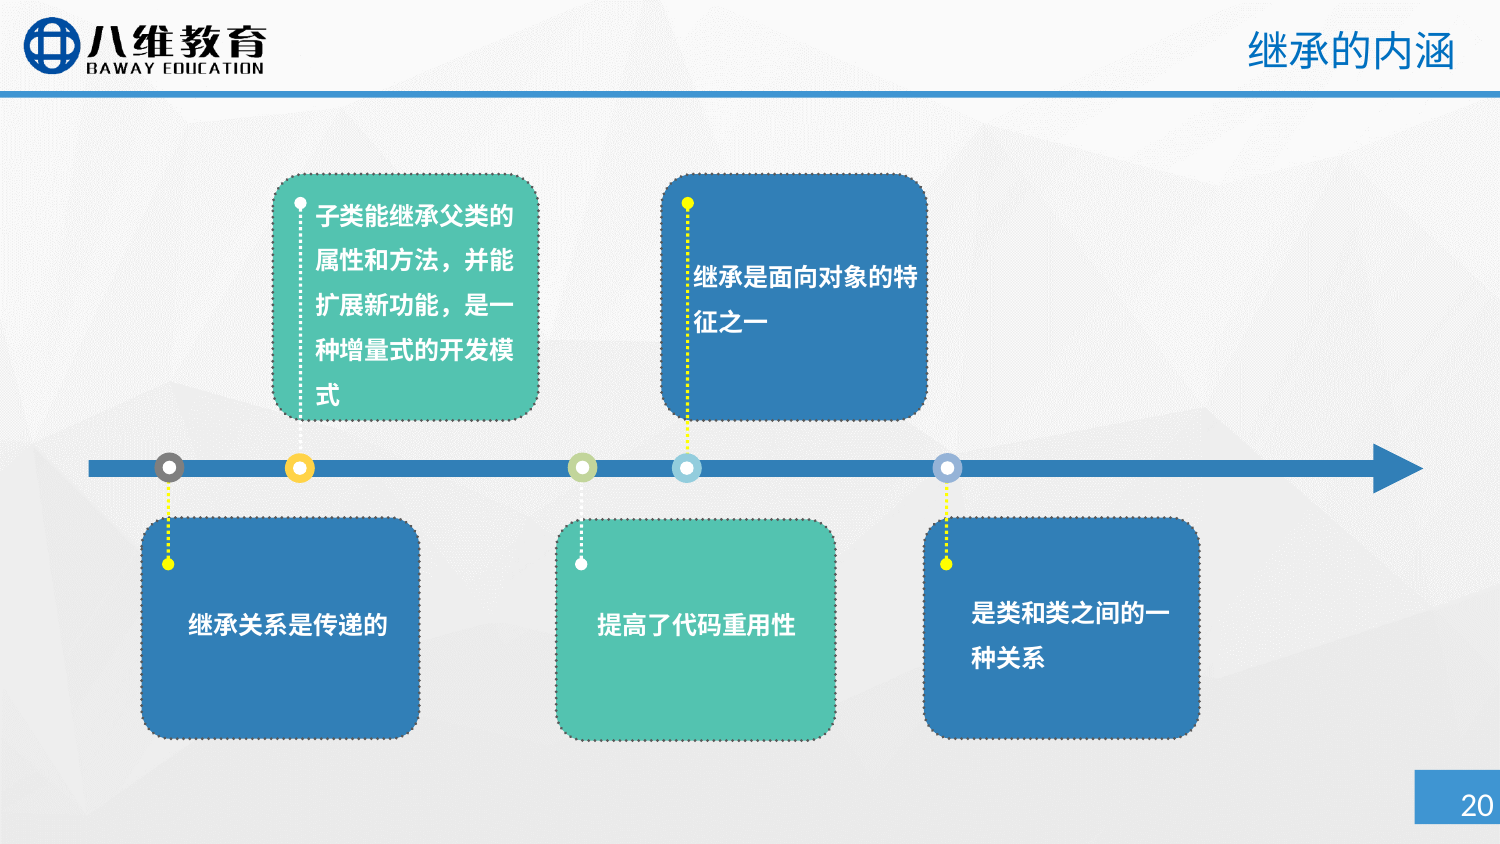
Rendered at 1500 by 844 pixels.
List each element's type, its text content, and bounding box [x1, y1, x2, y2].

text_box 继承关系是传递的 [173, 586, 411, 647]
text_box [141, 517, 420, 739]
text_box 是类和类之间的一种关系 [956, 575, 1189, 680]
text_box [575, 557, 588, 571]
text_box [923, 517, 1200, 739]
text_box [671, 453, 702, 483]
picture [0, 0, 1500, 91]
text_box 子类能继承父类的属性和方法，并能扩展新功能，是一种增量式的开发模式 [300, 177, 536, 417]
text_box [963, 462, 1424, 475]
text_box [567, 452, 598, 483]
text_box [294, 196, 300, 210]
text_box 继承是面向对象的特征之一 [679, 239, 936, 344]
picture [0, 98, 1500, 844]
text_box 提高了代码重用性 [582, 586, 836, 647]
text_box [932, 453, 963, 483]
text_box [661, 174, 928, 421]
title 继承的内涵 [360, 23, 1471, 84]
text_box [154, 452, 185, 483]
text_box [272, 174, 521, 421]
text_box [284, 453, 315, 483]
text_box [681, 196, 694, 210]
text_box [556, 519, 836, 741]
text_box [161, 557, 175, 571]
text_box [940, 557, 953, 571]
